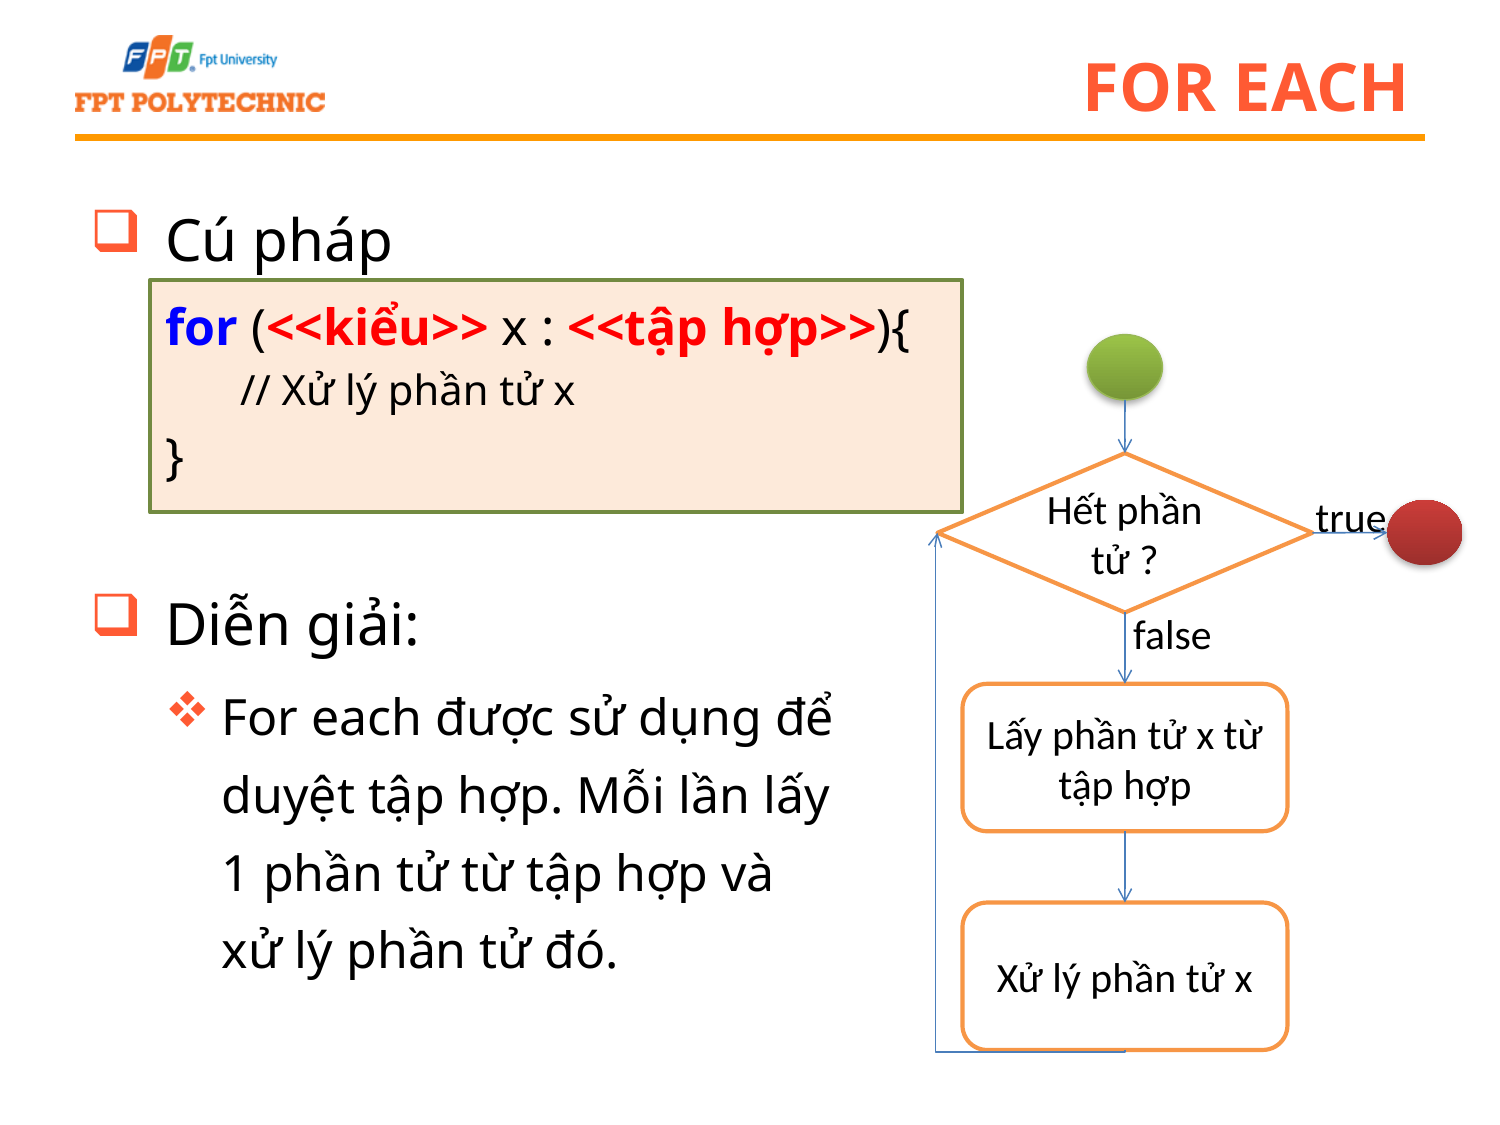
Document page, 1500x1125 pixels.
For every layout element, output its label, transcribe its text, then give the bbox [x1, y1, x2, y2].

list Cú pháp for (<<kiểu>> x : <<tập hợp>>){ // Xử lý phần tử x } [75, 174, 975, 533]
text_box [937, 334, 1463, 1051]
title For each [337, 45, 1425, 125]
text_box Diễn giải: For each được sử dụng để duyệt tập hợp. Mỗi lần lấy 1 phần tử từ tập hợp và xử lý phần tử đó. [75, 551, 850, 1000]
picture [75, 35, 325, 112]
